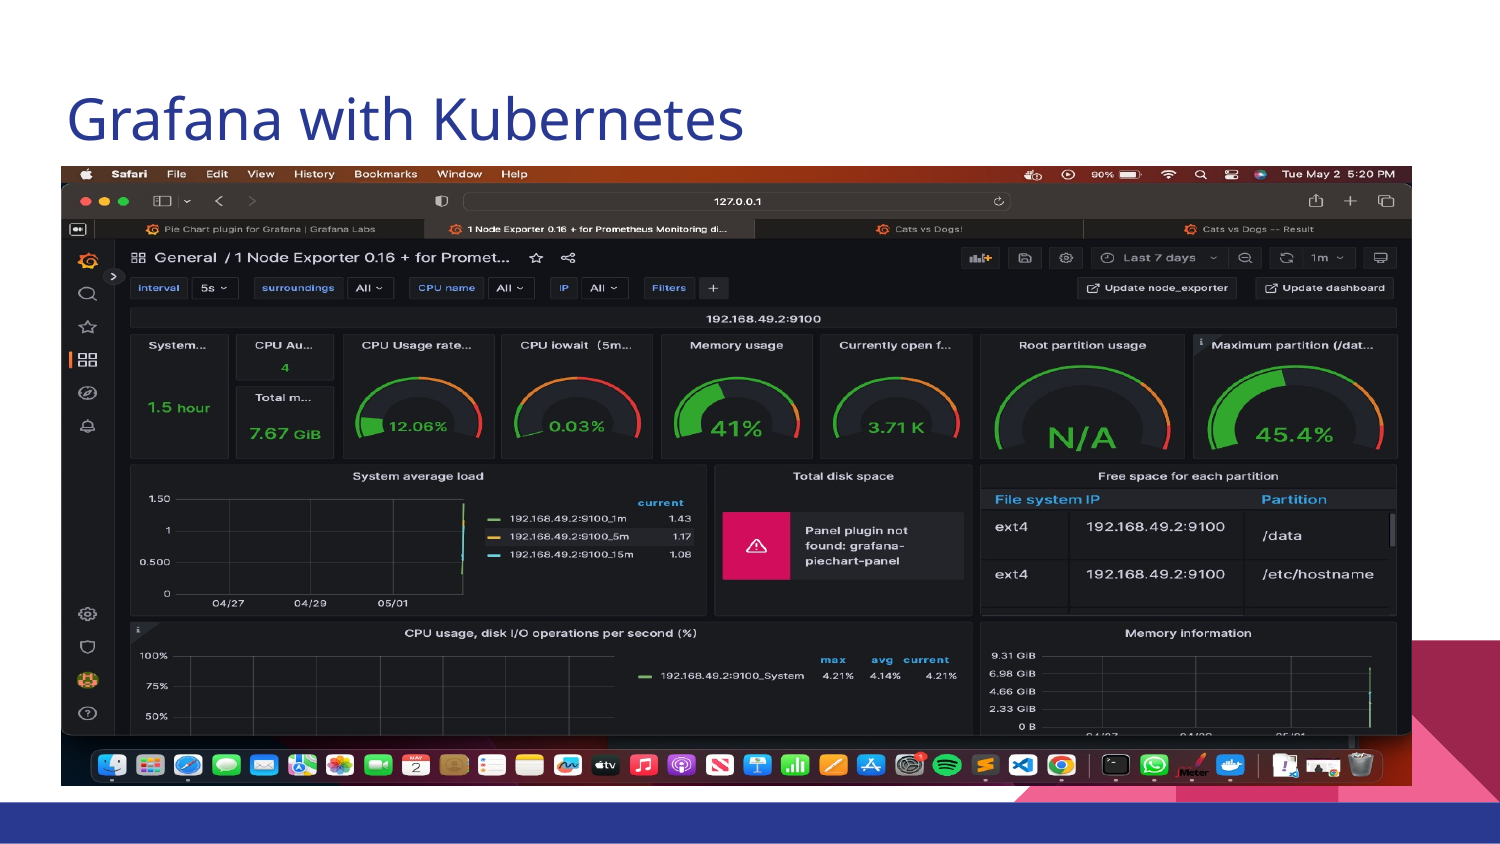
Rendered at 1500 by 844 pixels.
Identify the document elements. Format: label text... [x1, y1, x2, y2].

picture [61, 165, 1413, 786]
title Grafana with Kubernetes [51, 67, 1449, 167]
